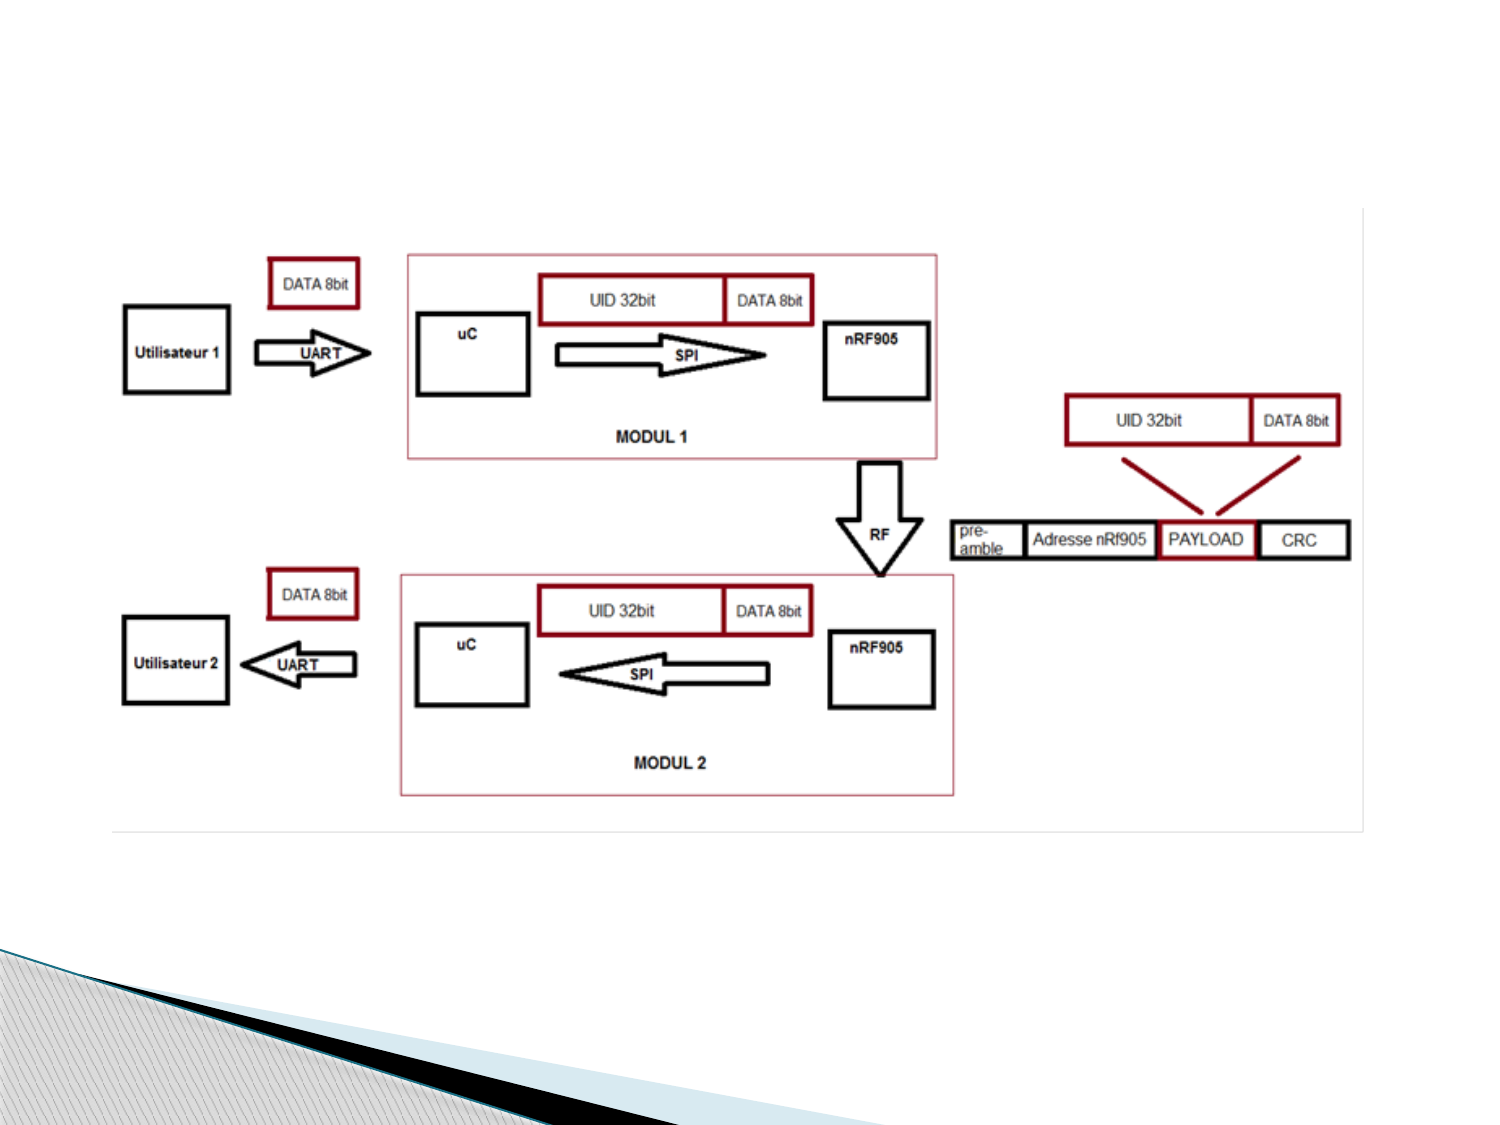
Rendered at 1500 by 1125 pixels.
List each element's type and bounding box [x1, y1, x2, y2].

picture [111, 207, 1365, 835]
